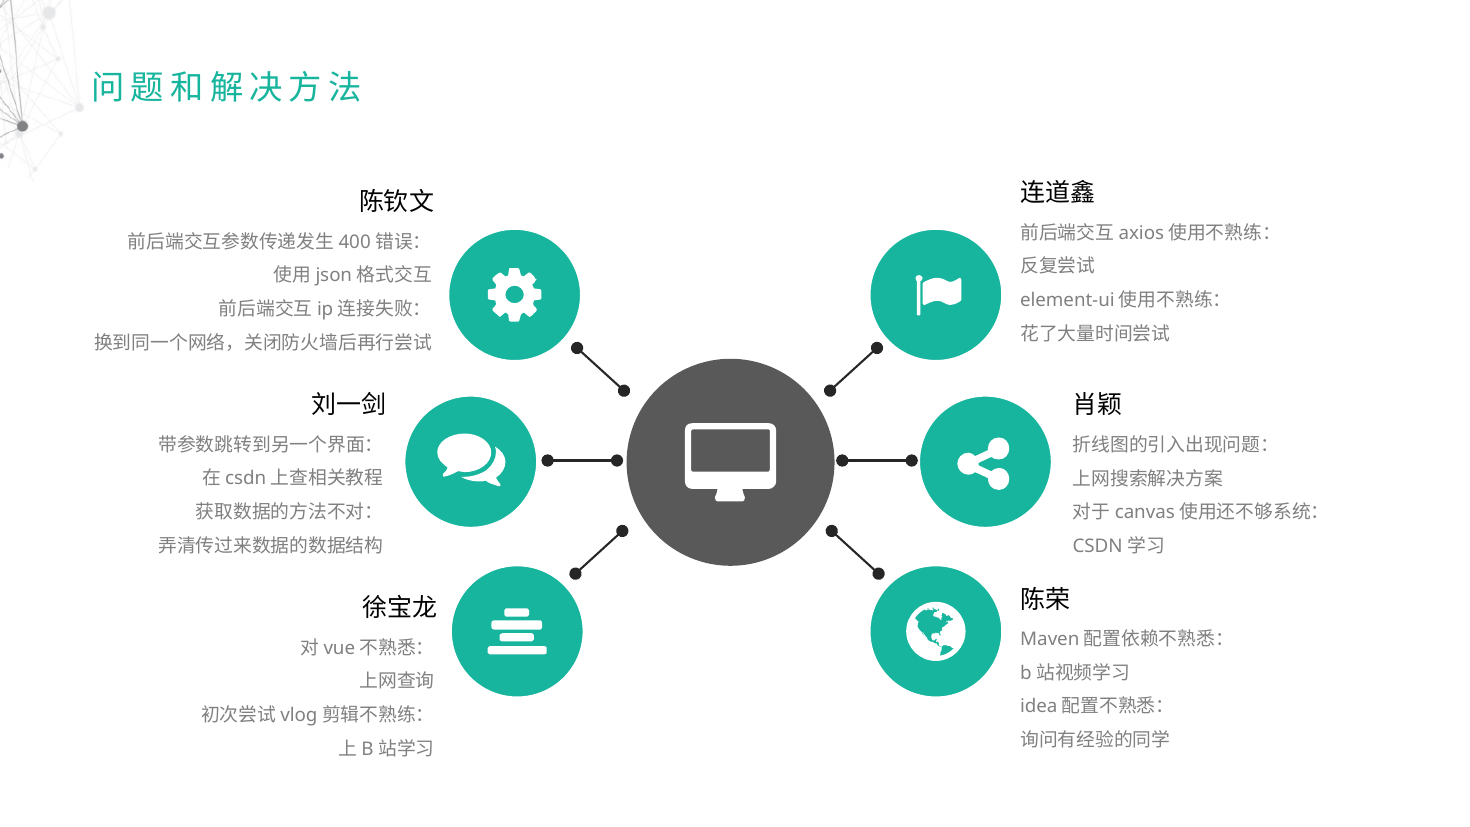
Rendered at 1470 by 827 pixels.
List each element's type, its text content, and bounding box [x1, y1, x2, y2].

text_box [487, 646, 547, 655]
text_box [569, 524, 629, 580]
text_box [922, 277, 962, 305]
text_box 问题和解决方法 [76, 75, 377, 114]
text_box [919, 395, 1052, 528]
text_box [541, 454, 624, 467]
text_box [915, 275, 923, 316]
text_box [460, 446, 506, 487]
text_box Maven配置依赖不熟悉： b站视频学习 idea配置不熟悉： 询问有经验的同学 [1009, 609, 1379, 756]
text_box 折线图的引入出现问题： 上网搜索解决方案 对于canvas使用还不够系统： CSDN学习 [1061, 415, 1432, 562]
text_box [836, 454, 918, 467]
text_box 陈钦文 [227, 180, 446, 222]
text_box [571, 341, 631, 397]
text_box [404, 395, 538, 528]
text_box [448, 228, 582, 362]
text_box 刘一剑 [178, 383, 397, 425]
text_box [504, 608, 530, 617]
text_box 前后端交互参数传递发生400错误： 使用json格式交互 前后端交互ip连接失败： 换到同一个网络，关闭防火墙后再行尝试 [73, 212, 443, 359]
text_box [499, 633, 534, 642]
text_box [491, 620, 543, 630]
text_box 肖颖 [1061, 383, 1280, 415]
text_box [957, 437, 1010, 490]
text_box 连道鑫 [1009, 171, 1228, 203]
text_box [824, 341, 884, 397]
text_box [684, 423, 777, 502]
text_box [869, 228, 1003, 362]
text_box [906, 601, 966, 661]
text_box 陈荣 [1009, 577, 1228, 609]
text_box [450, 565, 584, 698]
text_box [869, 565, 1003, 698]
text_box 前后端交互axios使用不熟练： 反复尝试 element-ui使用不熟练： 花了大量时间尝试 [1009, 203, 1379, 350]
text_box 带参数跳转到另一个界面： 在csdn上查相关教程 获取数据的方法不对： 弄清传过来数据的数据结构 [24, 415, 395, 562]
picture [0, 0, 682, 212]
text_box 徐宝龙 [229, 586, 449, 628]
text_box 对vue不熟悉： 上网查询 初次尝试vlog剪辑不熟练： 上B站学习 [76, 618, 446, 765]
text_box [626, 358, 835, 566]
text_box [487, 268, 542, 322]
text_box [825, 524, 885, 580]
text_box [437, 433, 492, 477]
